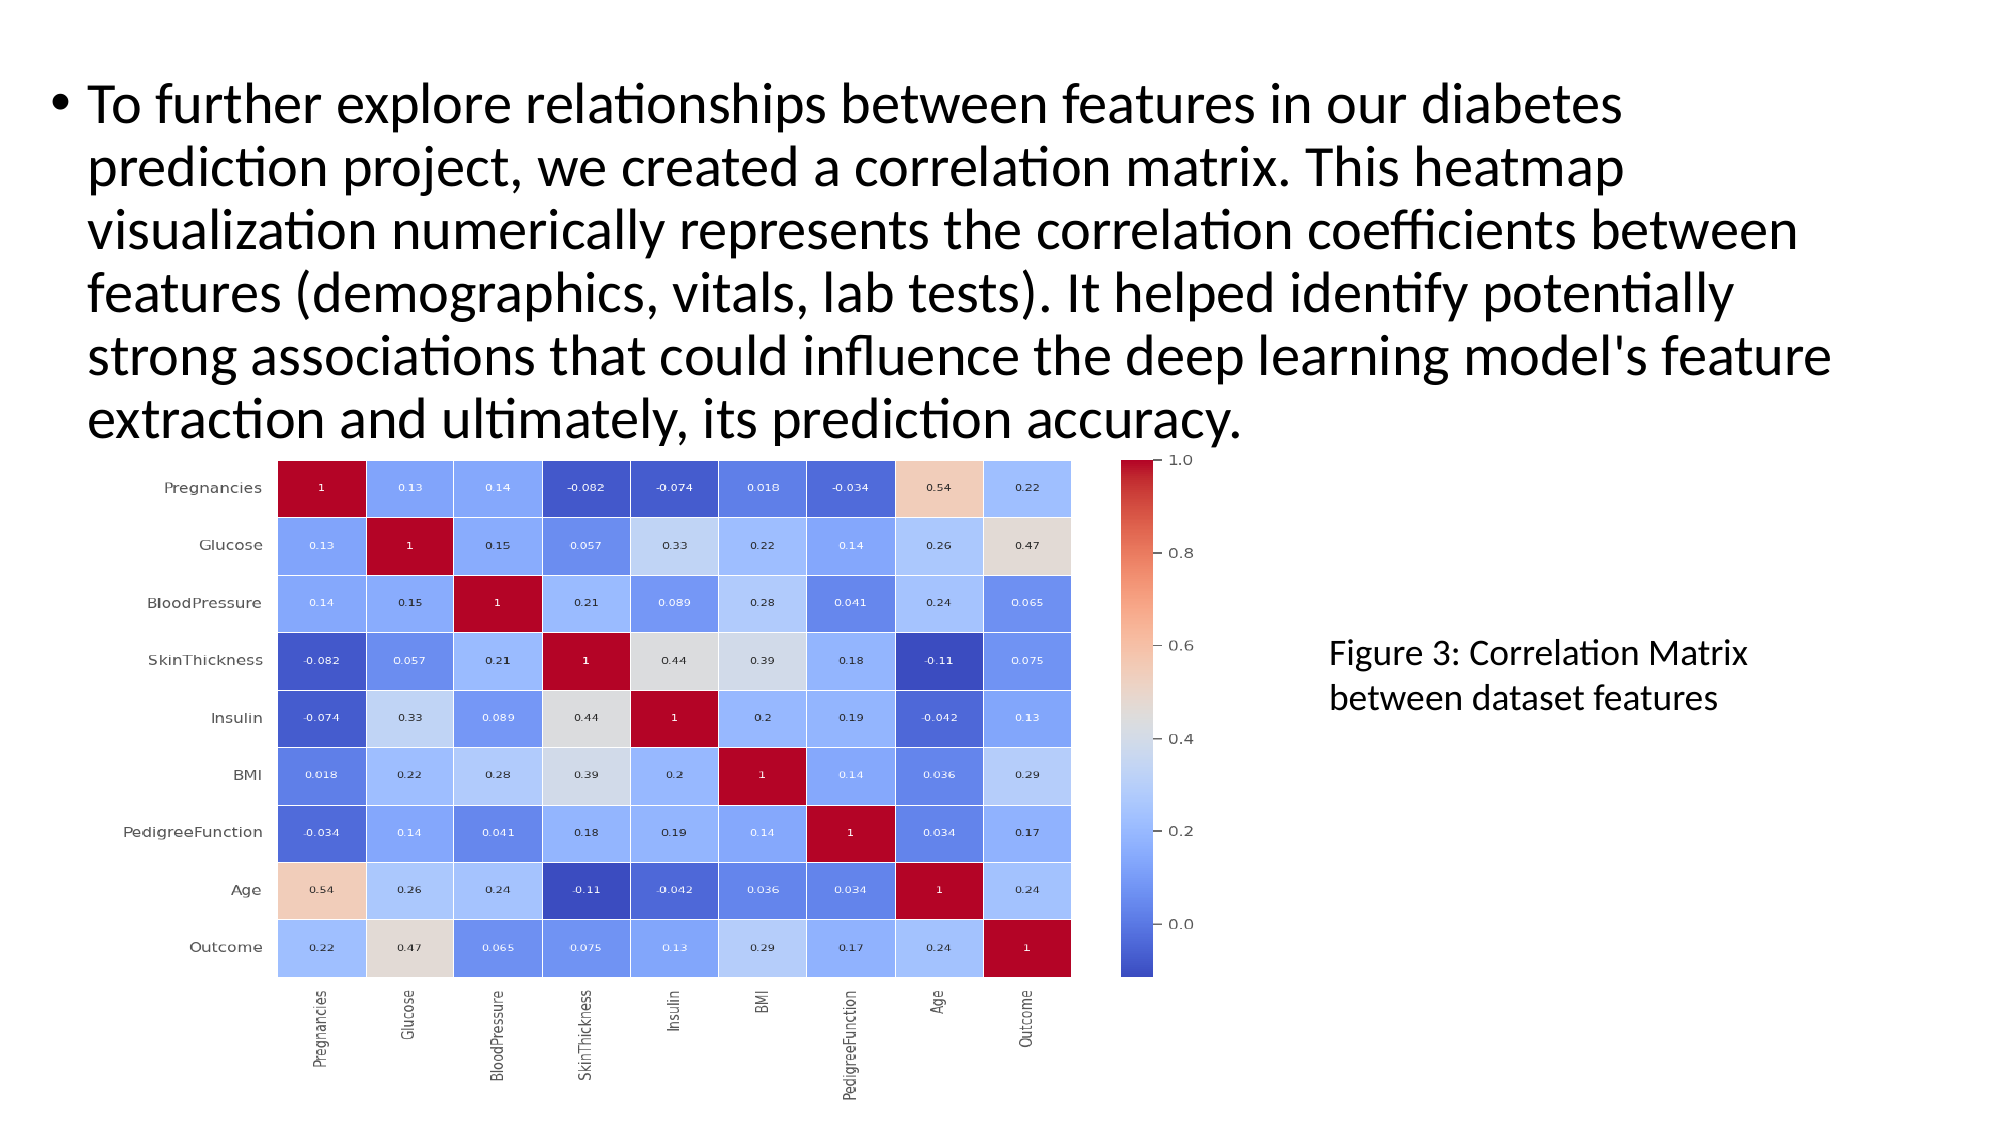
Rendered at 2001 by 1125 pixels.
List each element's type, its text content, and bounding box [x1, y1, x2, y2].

picture [112, 446, 1204, 1107]
text_box Figure 3: Correlation Matrix between dataset features [1314, 620, 1881, 725]
list To further explore relationships between features in our diabetes prediction project, we created a correlation matrix. This heatmap visualization numerically represents the correlation coefficients between features (demographics, vitals, lab tests). It helped identify potentially strong associations that could influence the deep learning model's feature extraction and ultimately, its prediction accuracy. [35, 65, 1864, 662]
